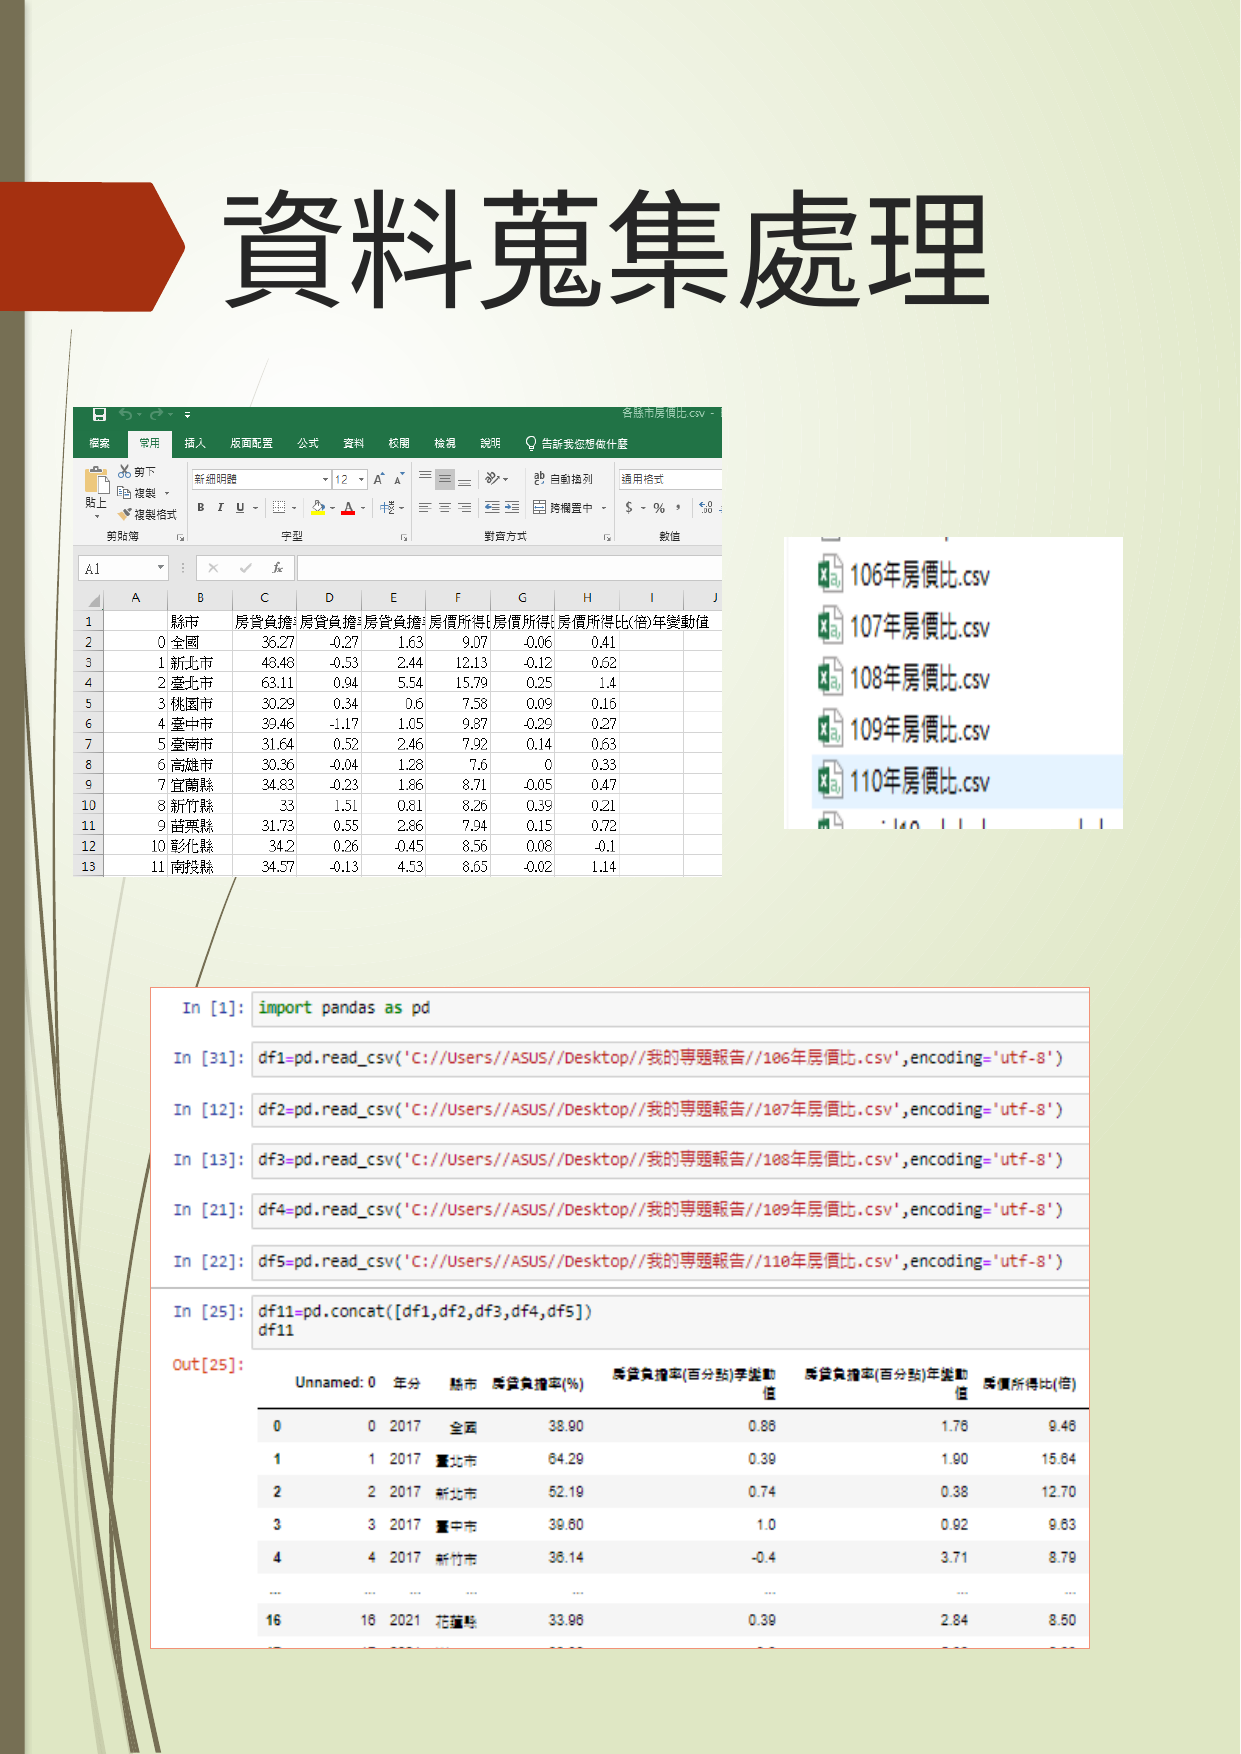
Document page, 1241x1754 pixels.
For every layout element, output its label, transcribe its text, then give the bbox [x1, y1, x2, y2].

picture [73, 406, 722, 878]
title 資料蒐集處理 [203, 162, 1037, 490]
picture [150, 987, 1090, 1649]
picture [784, 537, 1123, 830]
